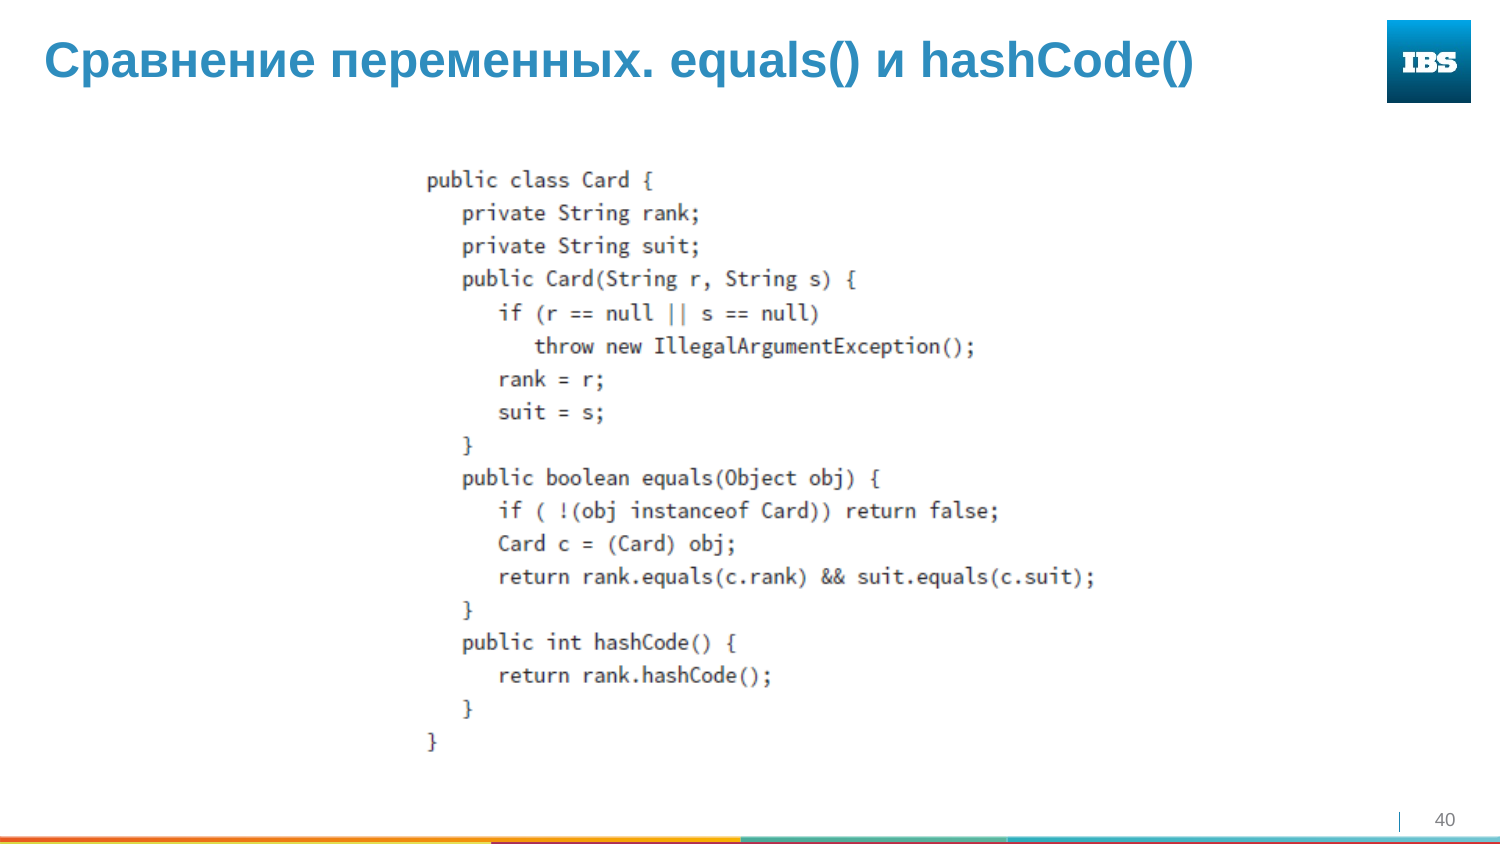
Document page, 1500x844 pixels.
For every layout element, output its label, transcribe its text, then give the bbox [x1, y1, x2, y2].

picture [0, 836, 1500, 844]
title Сравнение переменных. equals() и hashCode() [29, 20, 1365, 103]
picture [1403, 52, 1456, 72]
picture [407, 161, 1135, 766]
